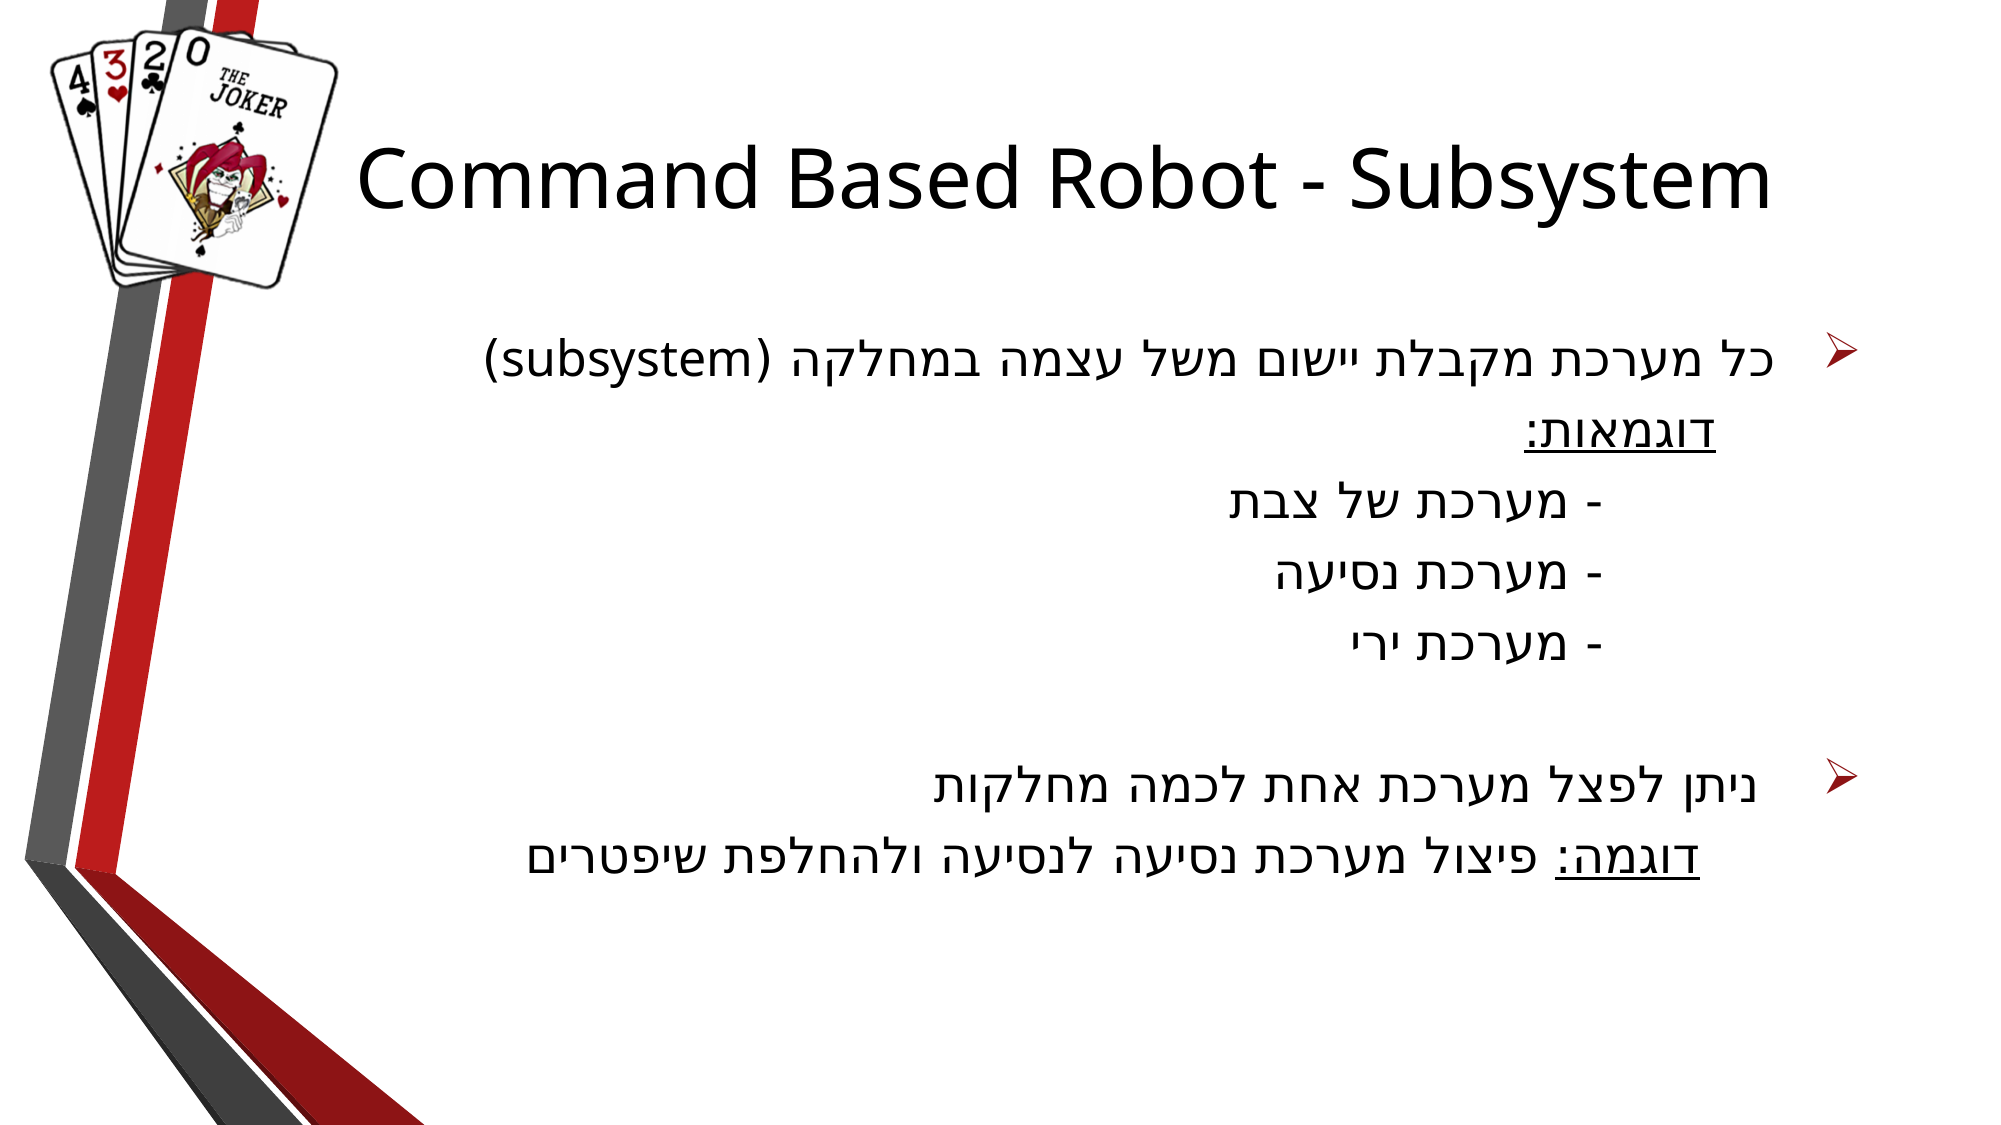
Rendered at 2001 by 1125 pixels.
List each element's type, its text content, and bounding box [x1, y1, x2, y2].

title Command Based Robot - Subsystem [243, 112, 1887, 238]
list כל מערכת מקבלת יישום משל עצמה במחלקה (subsystem) דוגמאות: - מערכת של צבת - מערכת נסיעה - מערכת ירי ניתן לפצל מערכת אחת לכמה מחלקות דוגמה: פיצול מערכת נסיעה לנסיעה ולהחלפת שיפטרים [243, 320, 1887, 1021]
picture [23, 0, 344, 312]
